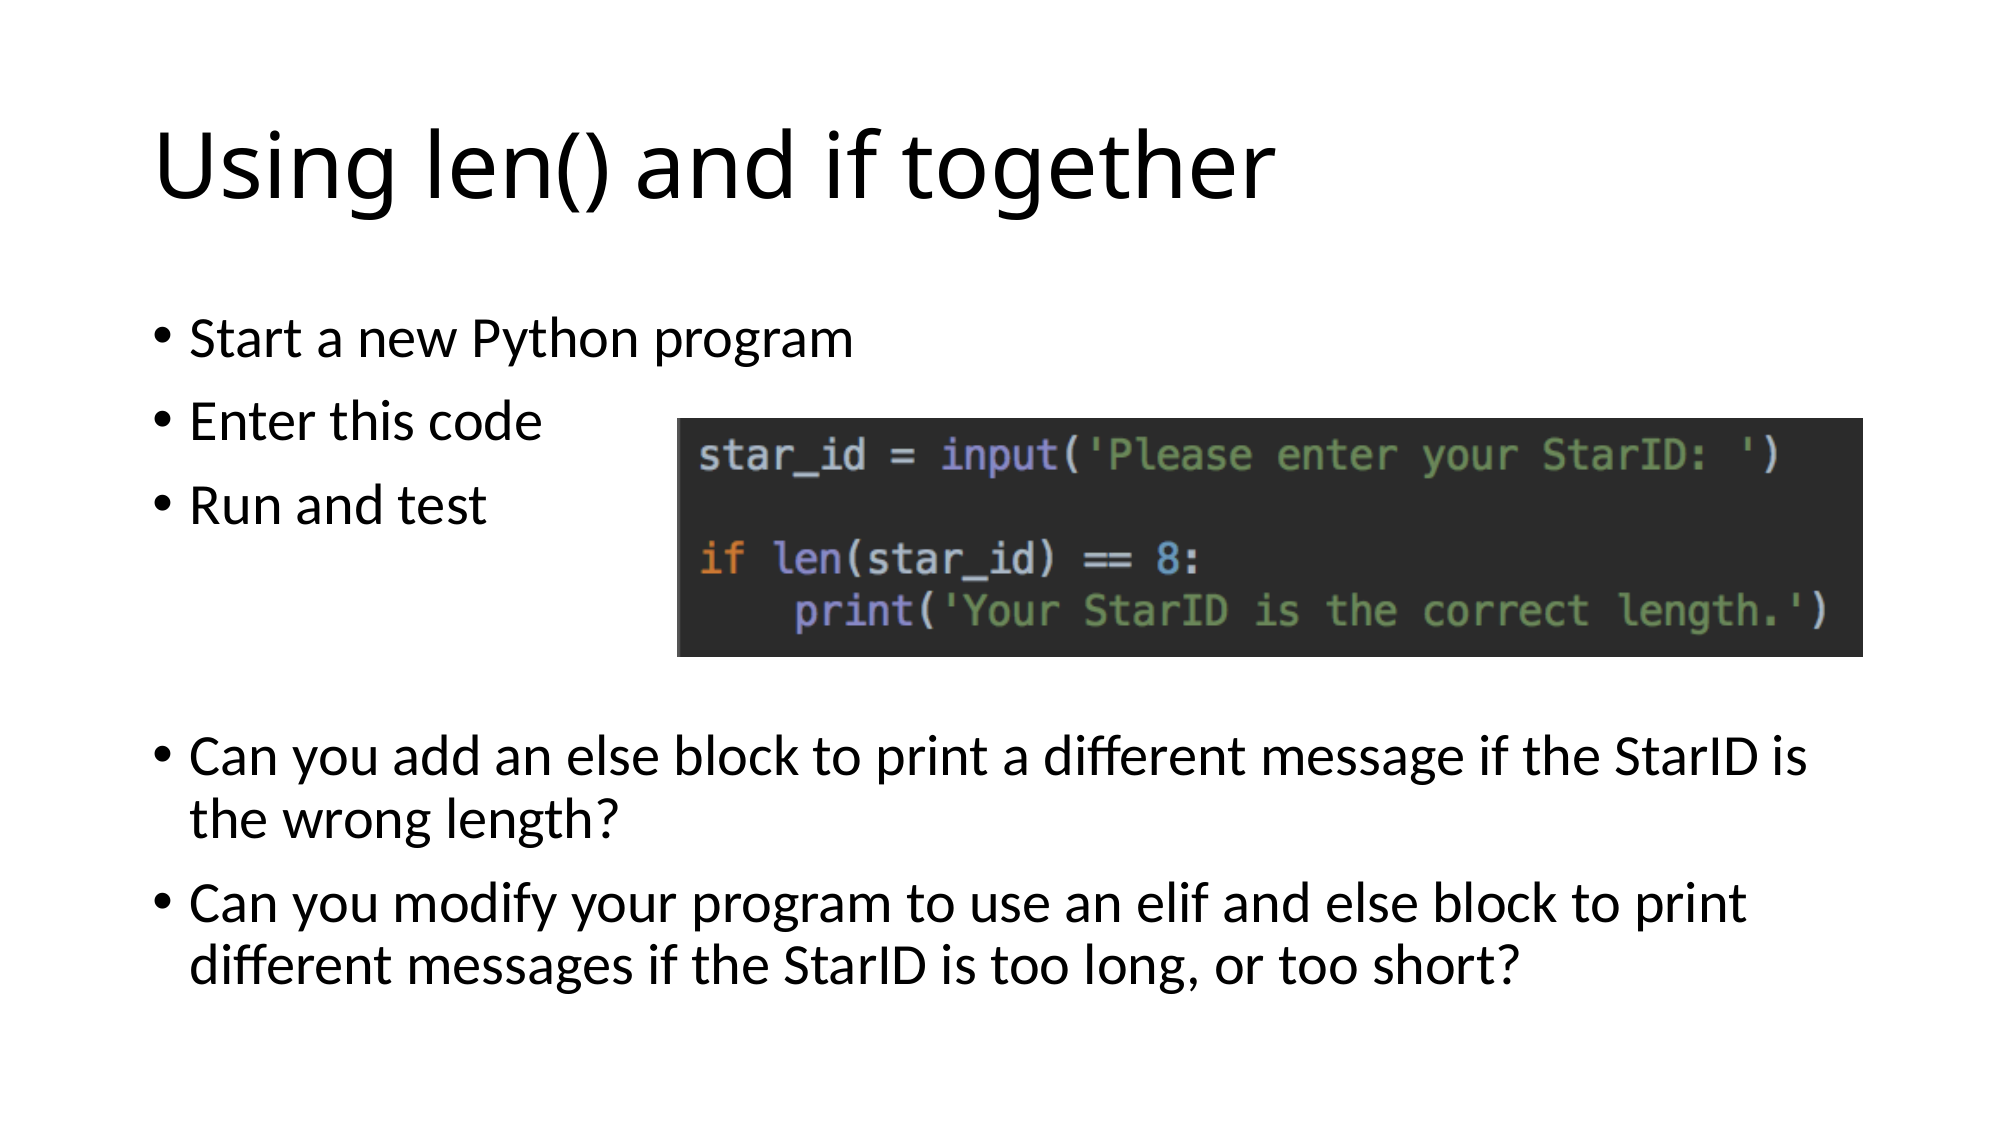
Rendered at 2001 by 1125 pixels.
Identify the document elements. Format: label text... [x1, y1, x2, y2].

title Using len() and if together [137, 59, 1863, 278]
list Start a new Python program Enter this code Run and test Can you add an else block to print a different message if the StarID is the wrong length? Can you modify your program to use an elif and else block to print different messages if the StarID is too long, or too short? [137, 299, 1863, 1014]
picture [677, 418, 1863, 657]
